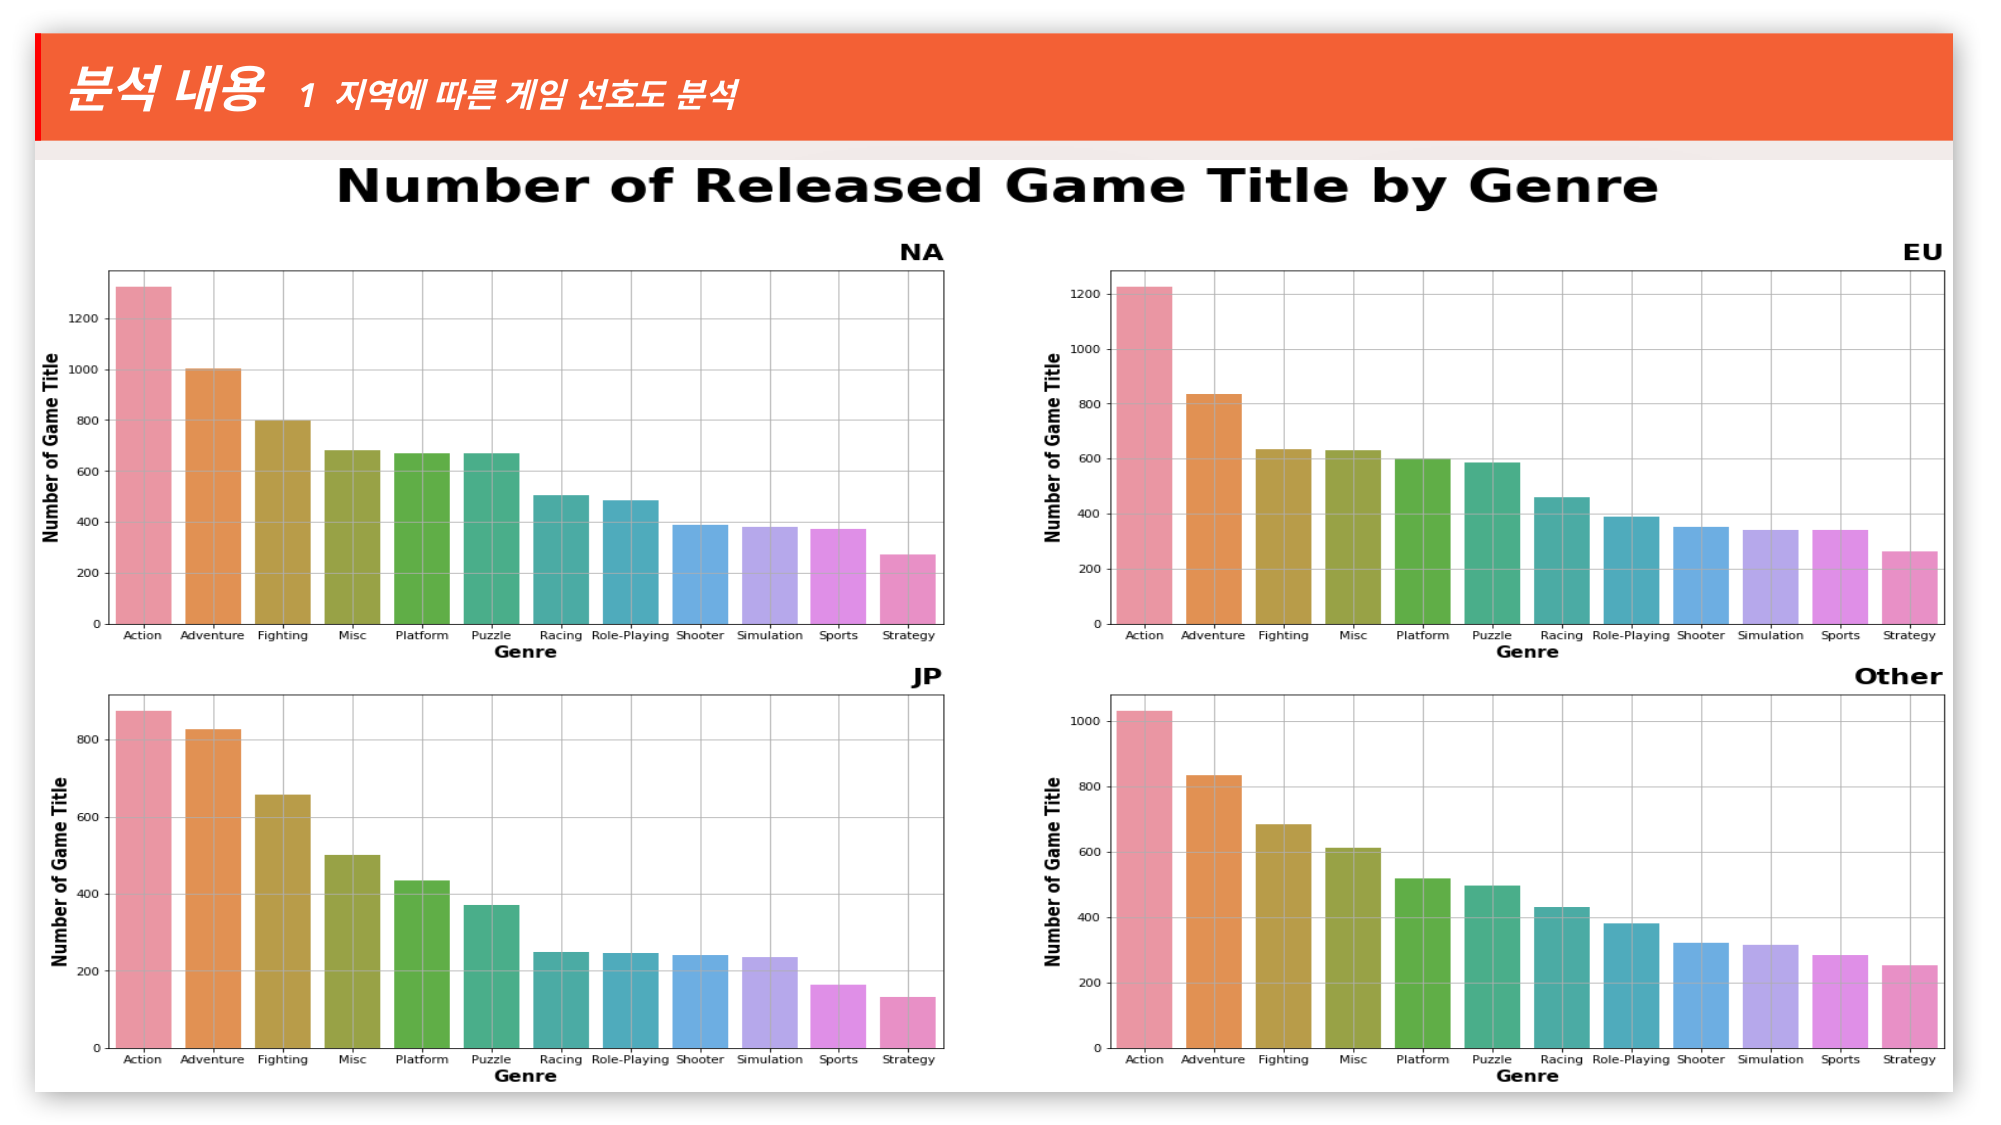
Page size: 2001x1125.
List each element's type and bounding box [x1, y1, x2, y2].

text_box [35, 33, 1953, 160]
picture [35, 160, 1953, 1092]
